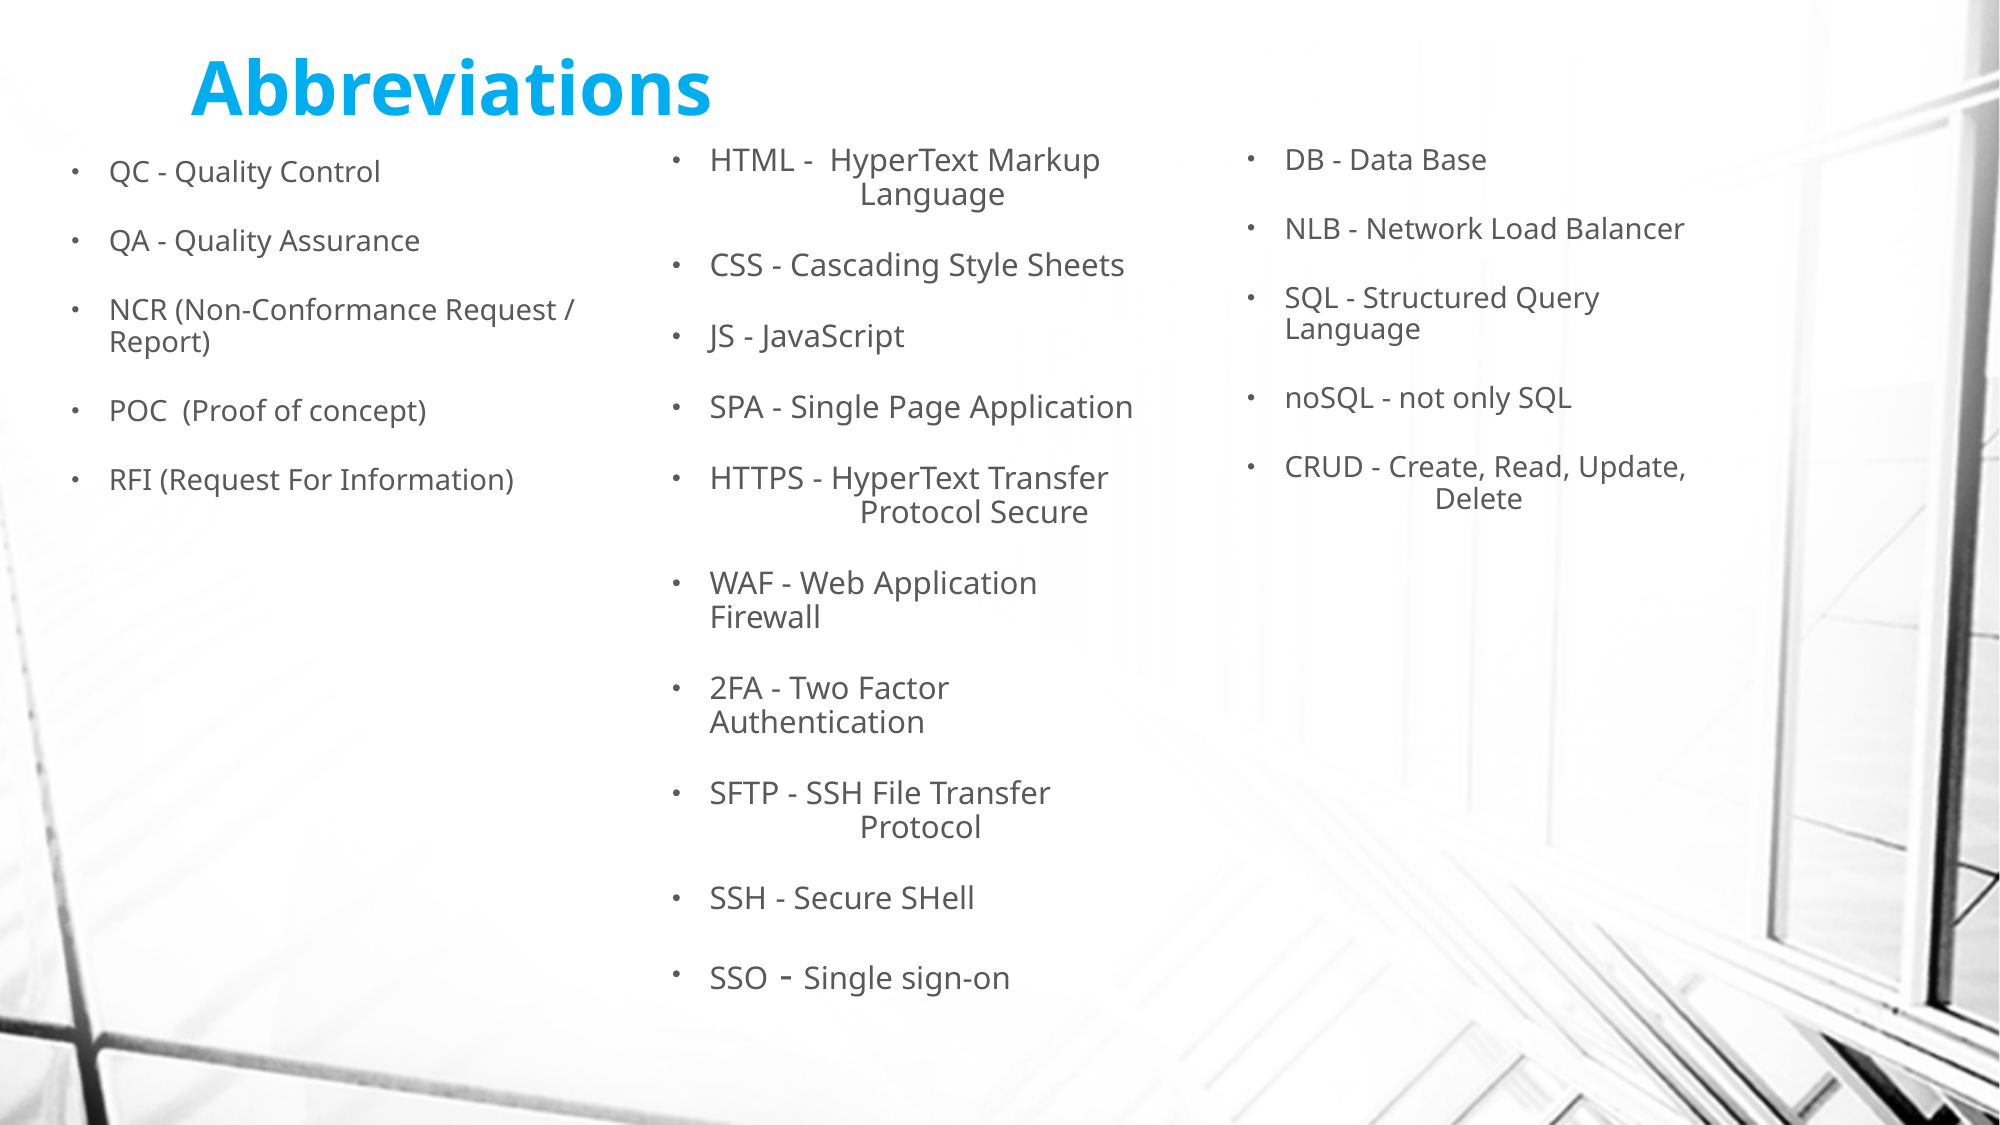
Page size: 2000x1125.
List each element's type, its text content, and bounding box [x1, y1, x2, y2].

title Abbreviations [176, 37, 1602, 138]
picture [0, 0, 2000, 1125]
text_box HTML - HyperText Markup Language CSS - Cascading Style Sheets JS - JavaScript SPA - Single Page Application HTTPS - HyperText Transfer Protocol Secure WAF - Web Application Firewall 2FA - Two Factor Authentication SFTP - SSH File Transfer Protocol SSH - Secure SHell SSO - Single sign-on [649, 137, 1161, 1038]
list QC - Quality Control QA - Quality Assurance NCR (Non-Conformance Request / Report) POC (Proof of concept) RFI (Request For Information) [48, 149, 649, 925]
text_box DB - Data Base NLB - Network Load Balancer SQL - Structured Query Language noSQL - not only SQL CRUD - Create, Read, Update, Delete [1224, 137, 1736, 1038]
